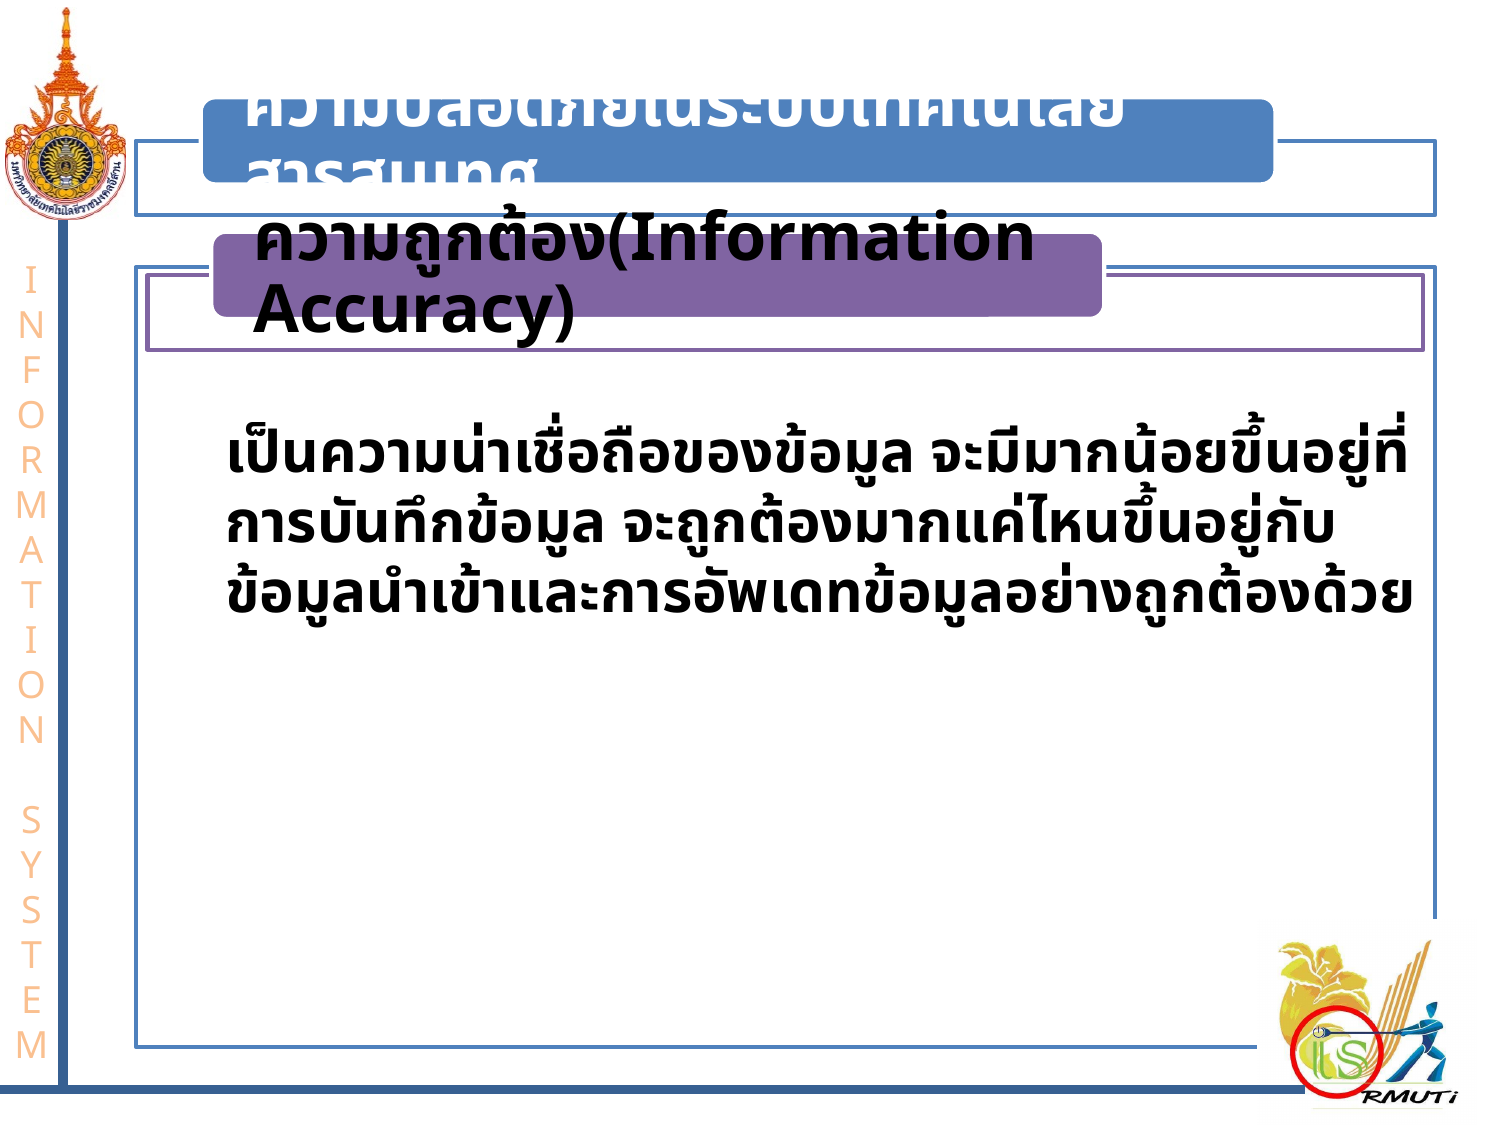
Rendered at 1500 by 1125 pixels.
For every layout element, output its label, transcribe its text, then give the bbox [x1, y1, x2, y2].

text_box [135, 95, 1436, 217]
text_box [147, 231, 1424, 350]
text_box เป็นความน่าเชื่อถือของข้อมูล จะมีมากน้อยขึ้นอยู่ที่การบันทึกข้อมูล จะถูกต้องมากแค่ไหนขึ้นอยู่กับข้อมูลนำเข้าและการอัพเดทข้อมูลอย่างถูกต้องด้วย [134, 265, 1437, 1049]
picture [5, 6, 127, 221]
picture [1257, 918, 1477, 1125]
text_box I N F O R M A T I O N S Y S T E M [0, 249, 58, 1074]
